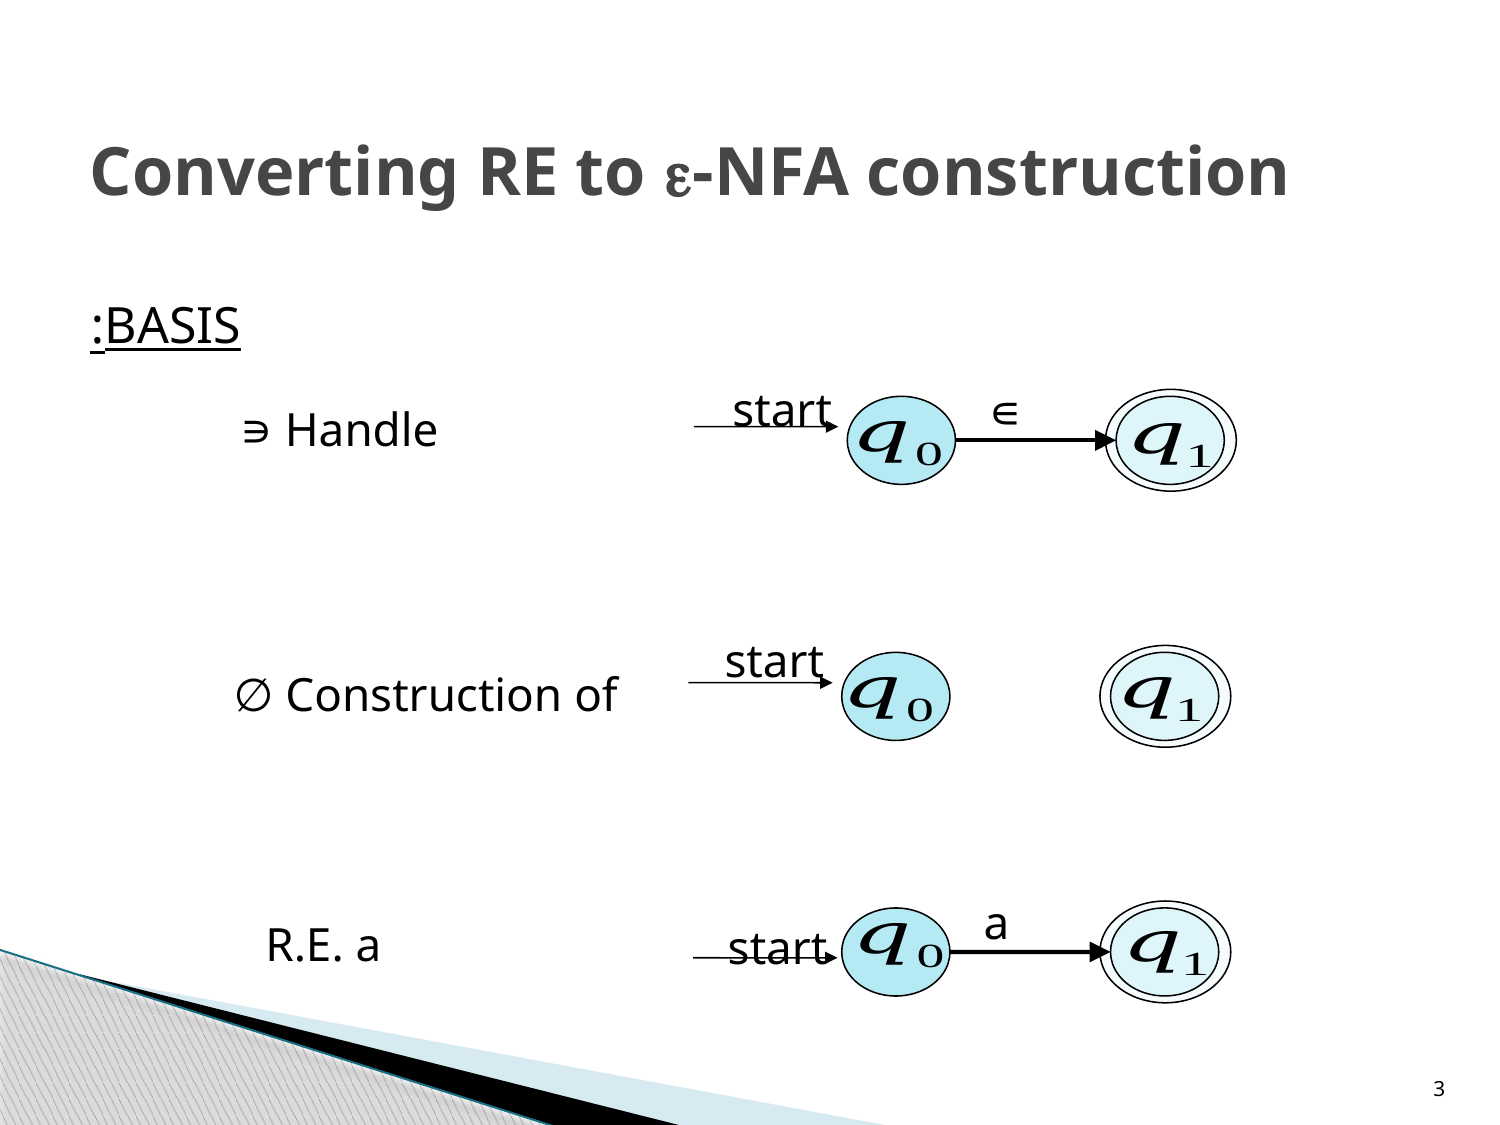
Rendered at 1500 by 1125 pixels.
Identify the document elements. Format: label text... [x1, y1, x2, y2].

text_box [224, 373, 1237, 492]
title Converting RE to -NFA construction [75, 75, 1425, 263]
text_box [218, 624, 1231, 748]
text_box BASIS: [75, 286, 257, 362]
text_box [238, 886, 1231, 1004]
slide_number 3 [1418, 1051, 1479, 1112]
